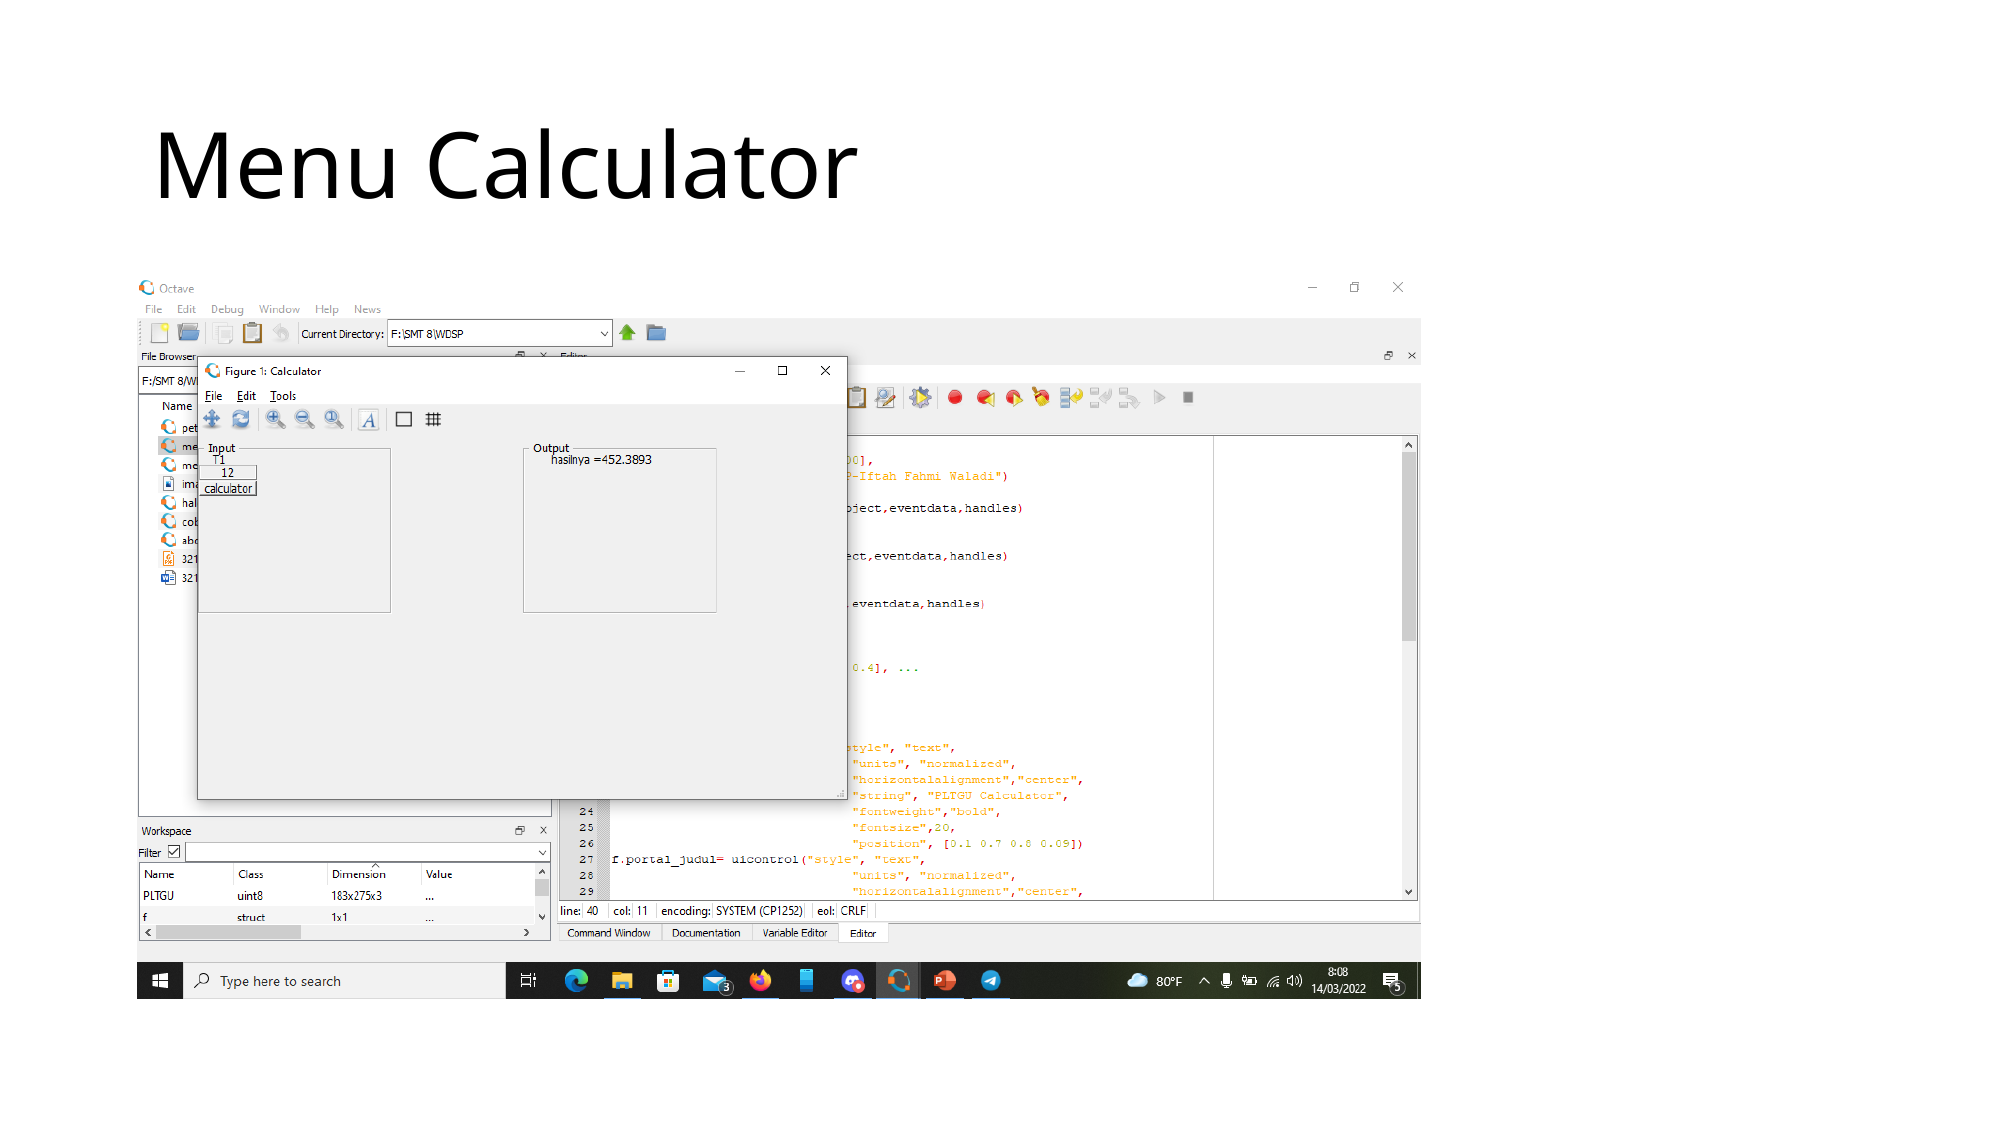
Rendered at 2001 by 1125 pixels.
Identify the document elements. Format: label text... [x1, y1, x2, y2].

picture [137, 277, 1421, 999]
title Menu Calculator [137, 59, 1863, 278]
